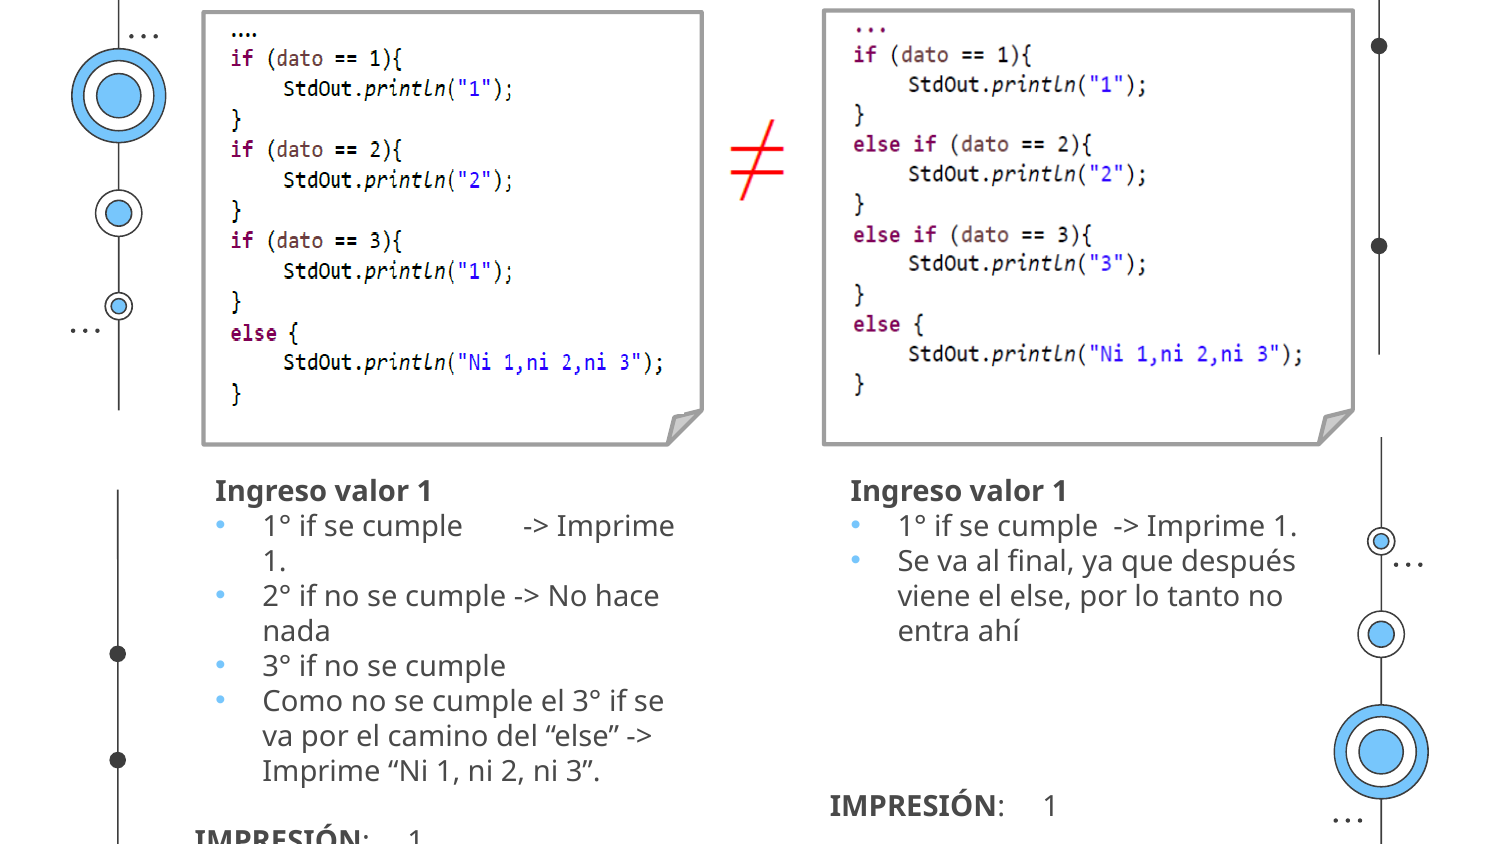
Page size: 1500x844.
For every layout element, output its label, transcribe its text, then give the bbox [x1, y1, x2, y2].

picture [716, 110, 796, 213]
text_box [203, 12, 702, 445]
subtitle Ingreso valor 1 1° if se cumple -> Imprime 1. 2° if no se cumple -> No hace nada 3° if no se cumple Como no se cumple el 3° if se va por el camino del “else” -> Imprime “Ni 1, ni 2, ni 3”. IMPRESIÓN: 1 Ni 1, ni 2, ni 3 [194, 457, 702, 803]
text_box Ingreso valor 1 1° if se cumple -> Imprime 1. Se va al final, ya que después viene el else, por lo tanto no entra ahí IMPRESIÓN: 1 [815, 457, 1323, 803]
text_box [823, 10, 1353, 445]
picture [220, 24, 684, 414]
picture [845, 17, 1323, 402]
